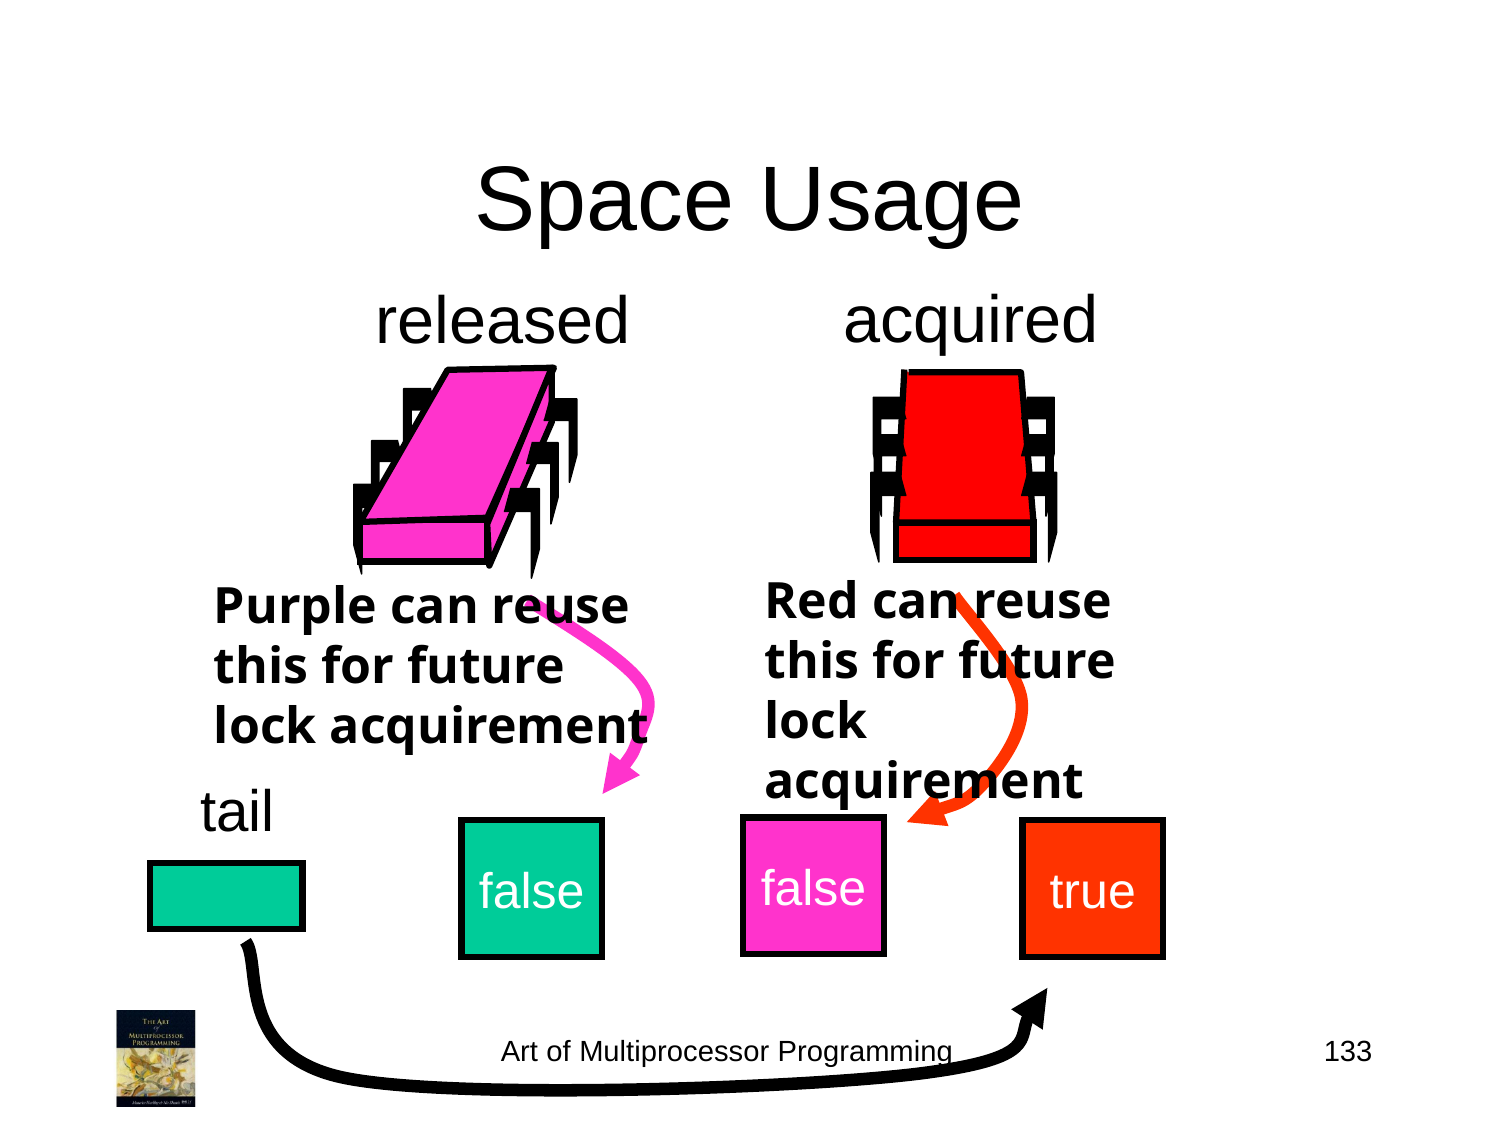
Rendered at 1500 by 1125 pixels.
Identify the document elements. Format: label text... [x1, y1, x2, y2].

text_box false [461, 819, 603, 957]
text_box false [743, 817, 884, 955]
text_box [906, 816, 923, 824]
picture [107, 1010, 204, 1107]
title Space Usage [112, 99, 1388, 288]
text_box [823, 267, 1119, 563]
text_box true [1022, 819, 1163, 957]
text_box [353, 269, 651, 579]
text_box [149, 863, 303, 929]
text_box Purple can reuse this for future lock acquirement [199, 566, 675, 761]
text_box Red can reuse this for future lock acquirement [749, 560, 1194, 816]
slide_number 133 [1074, 1024, 1388, 1101]
footer Art of Multiprocessor Programming [433, 1036, 1022, 1101]
text_box tail [185, 765, 290, 851]
text_box [589, 761, 628, 794]
text_box [245, 941, 1048, 1091]
